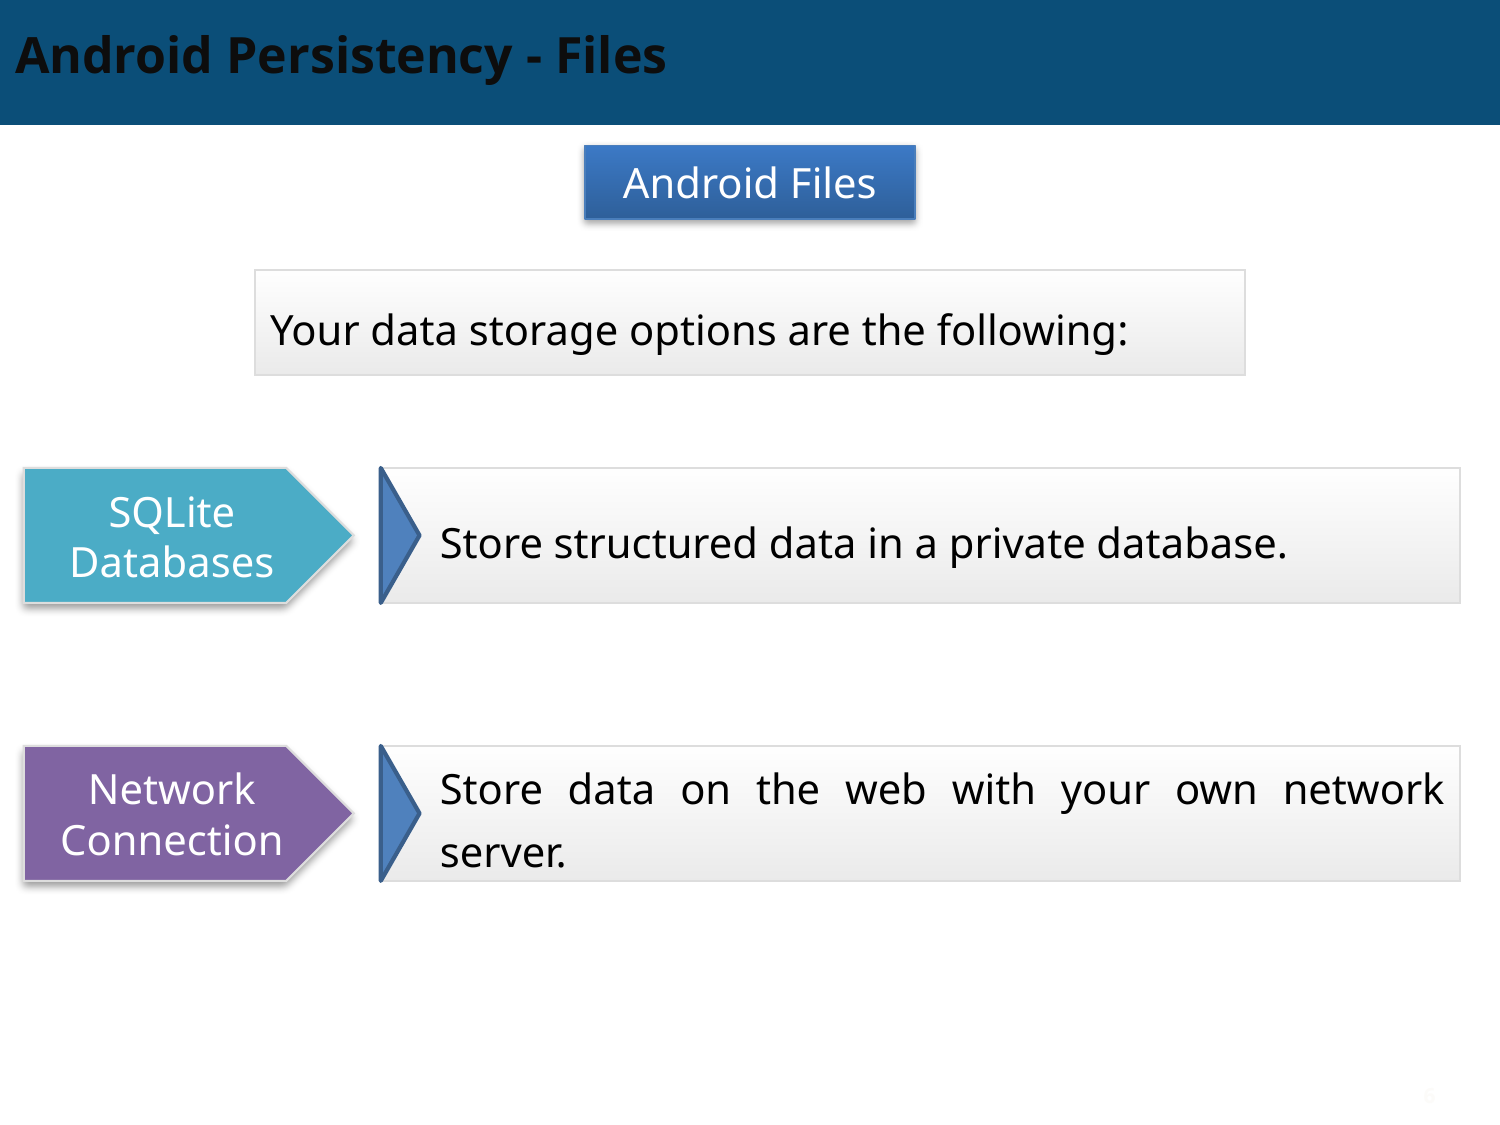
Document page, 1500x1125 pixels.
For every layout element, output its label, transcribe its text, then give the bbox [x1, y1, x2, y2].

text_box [379, 467, 1460, 604]
title Android Persistency - Files [0, 21, 1351, 86]
text_box Network Connection [23, 745, 354, 881]
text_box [379, 745, 1460, 882]
text_box SQLite Databases [23, 467, 354, 603]
text_box Android Files [584, 145, 916, 220]
text_box Your data storage options are the following: [254, 269, 1245, 375]
